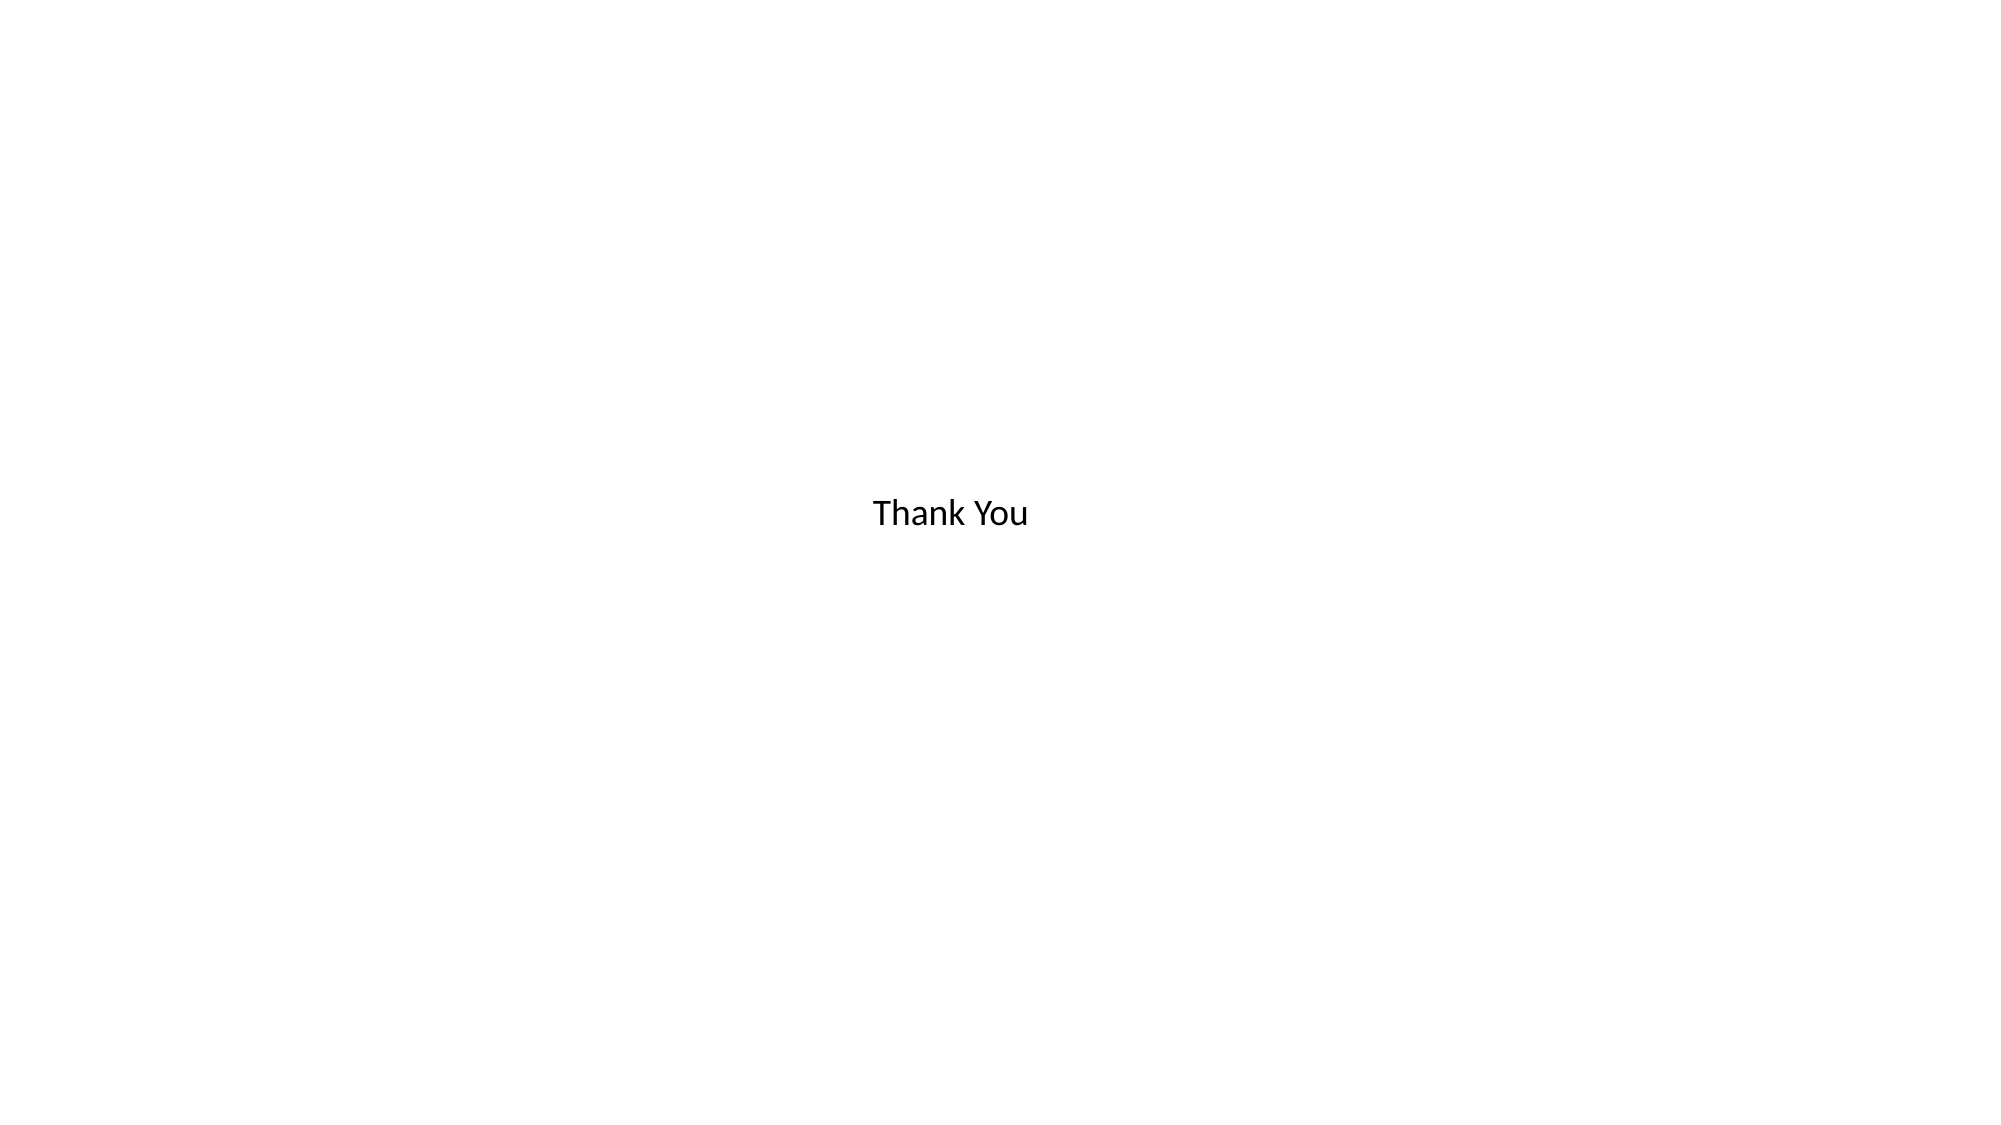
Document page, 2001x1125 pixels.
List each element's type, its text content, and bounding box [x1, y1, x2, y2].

text_box Thank You [858, 480, 1045, 540]
